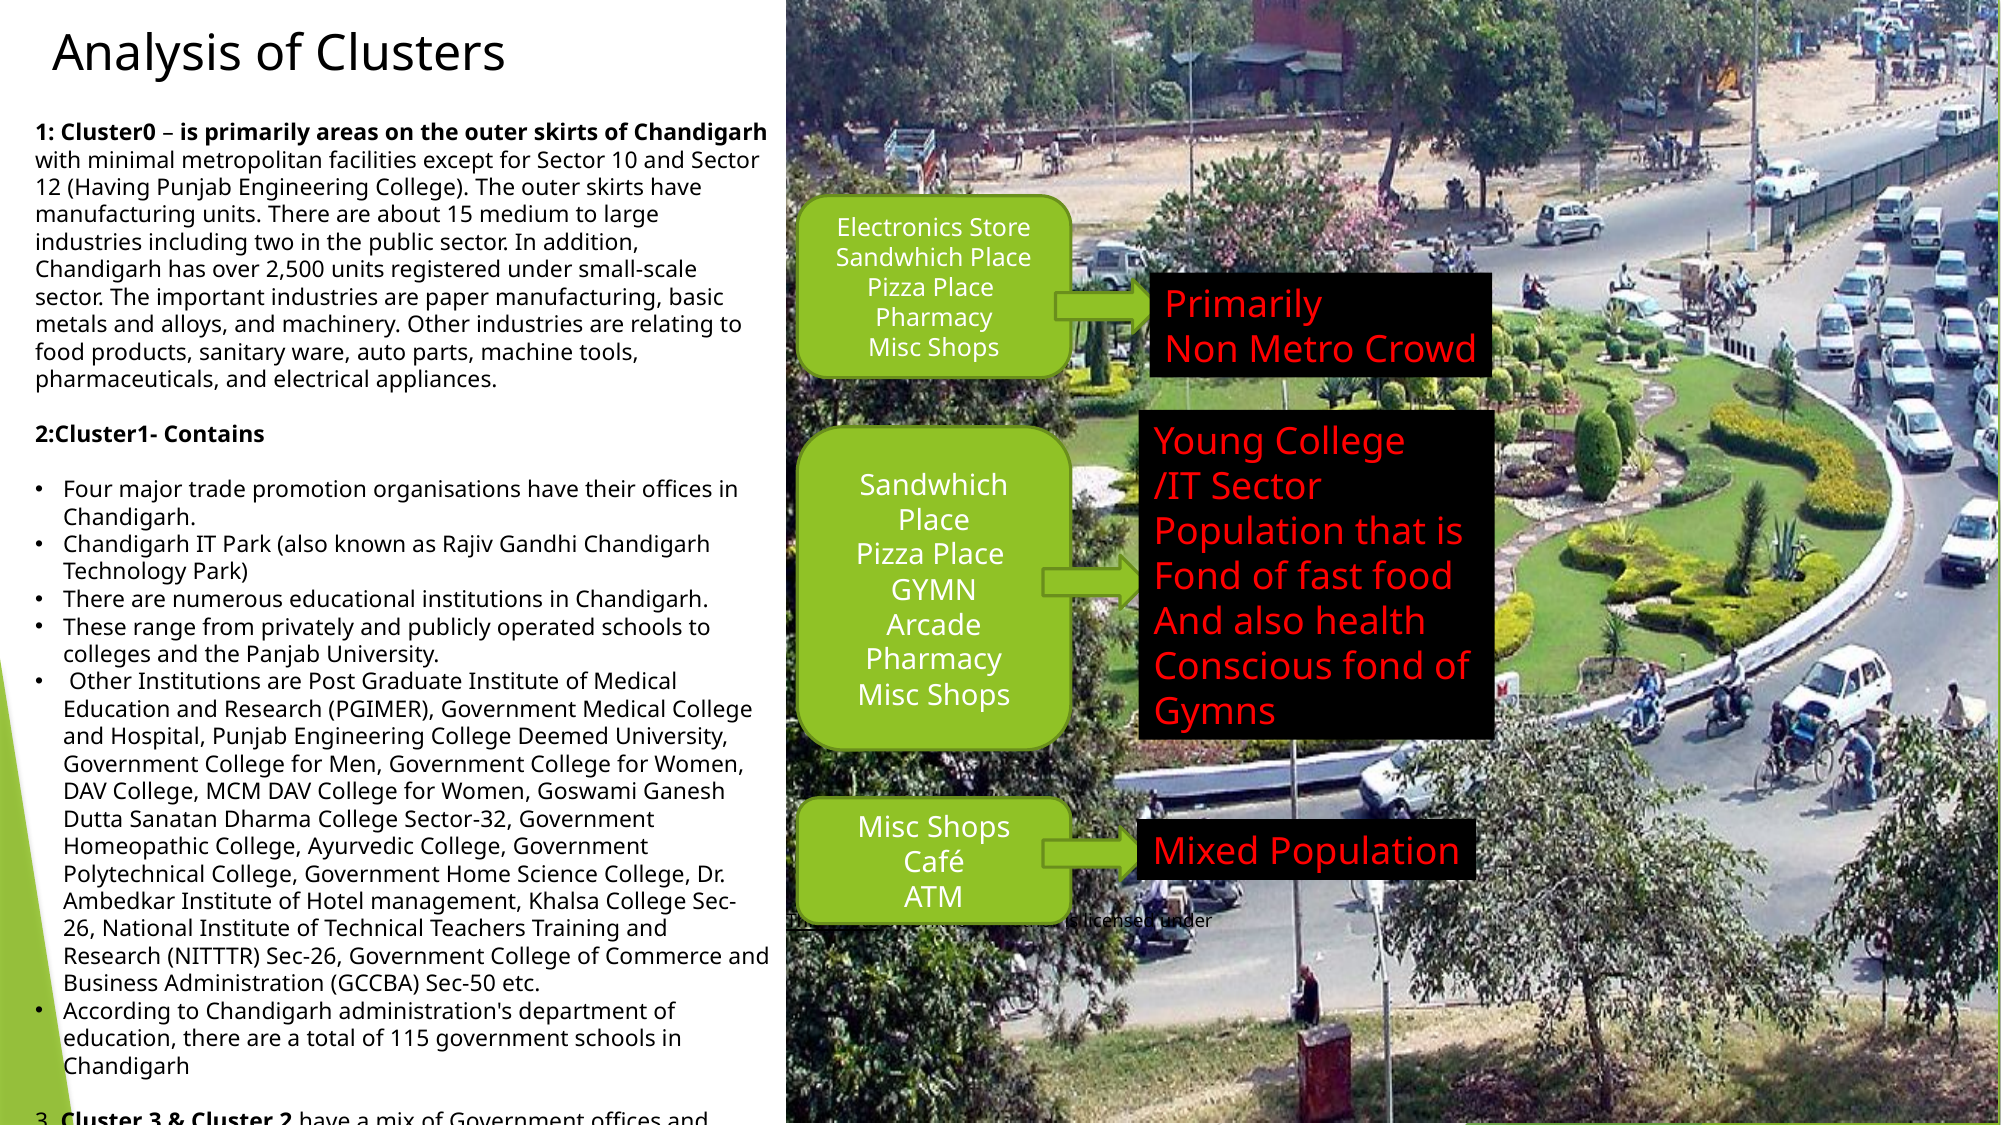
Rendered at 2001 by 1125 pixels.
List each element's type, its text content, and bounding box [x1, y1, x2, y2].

picture [786, 0, 1999, 1124]
text_box This Photo by Unknown Author is licensed under CC BY-SA [131, 1118, 782, 1125]
text_box Analysis of Clusters [37, 13, 522, 89]
text_box 1: Cluster0 – is primarily areas on the outer skirts of Chandigarh with minimal metropolitan facilities except for Sector 10 and Sector 12 (Having Punjab Engineering College). The outer skirts have manufacturing units. There are about 15 medium to large industries including two in the public sector. In addition, Chandigarh has over 2,500 units registered under small-scale sector. The important industries are paper manufacturing, basic metals and alloys, and machinery. Other industries are relating to food products, sanitary ware, auto parts, machine tools, pharmaceuticals, and electrical appliances. 2:Cluster1- Contains Four major trade promotion organisations have their offices in Chandigarh. Chandigarh IT Park (also known as Rajiv Gandhi Chandigarh Technology Park) There are numerous educational institutions in Chandigarh. These range from privately and publicly operated schools to colleges and the Panjab University. Other Institutions are Post Graduate Institute of Medical Education and Research (PGIMER), Government Medical College and Hospital, Punjab Engineering College Deemed University, Government College for Men, Government College for Women, DAV College, MCM DAV College for Women, Goswami Ganesh Dutta Sanatan Dharma College Sector-32, Government Homeopathic College, Ayurvedic College, Government Polytechnical College, Government Home Science College, Dr. Ambedkar Institute of Hotel management, Khalsa College Sec- 26, National Institute of Technical Teachers Training and Research (NITTTR) Sec-26, Government College of Commerce and Business Administration (GCCBA) Sec-50 etc. According to Chandigarh administration's department of education, there are a total of 115 government schools in Chandigarh 3. Cluster 3 & Cluster 2 have a mix of Government offices and schools [20, 110, 781, 1125]
